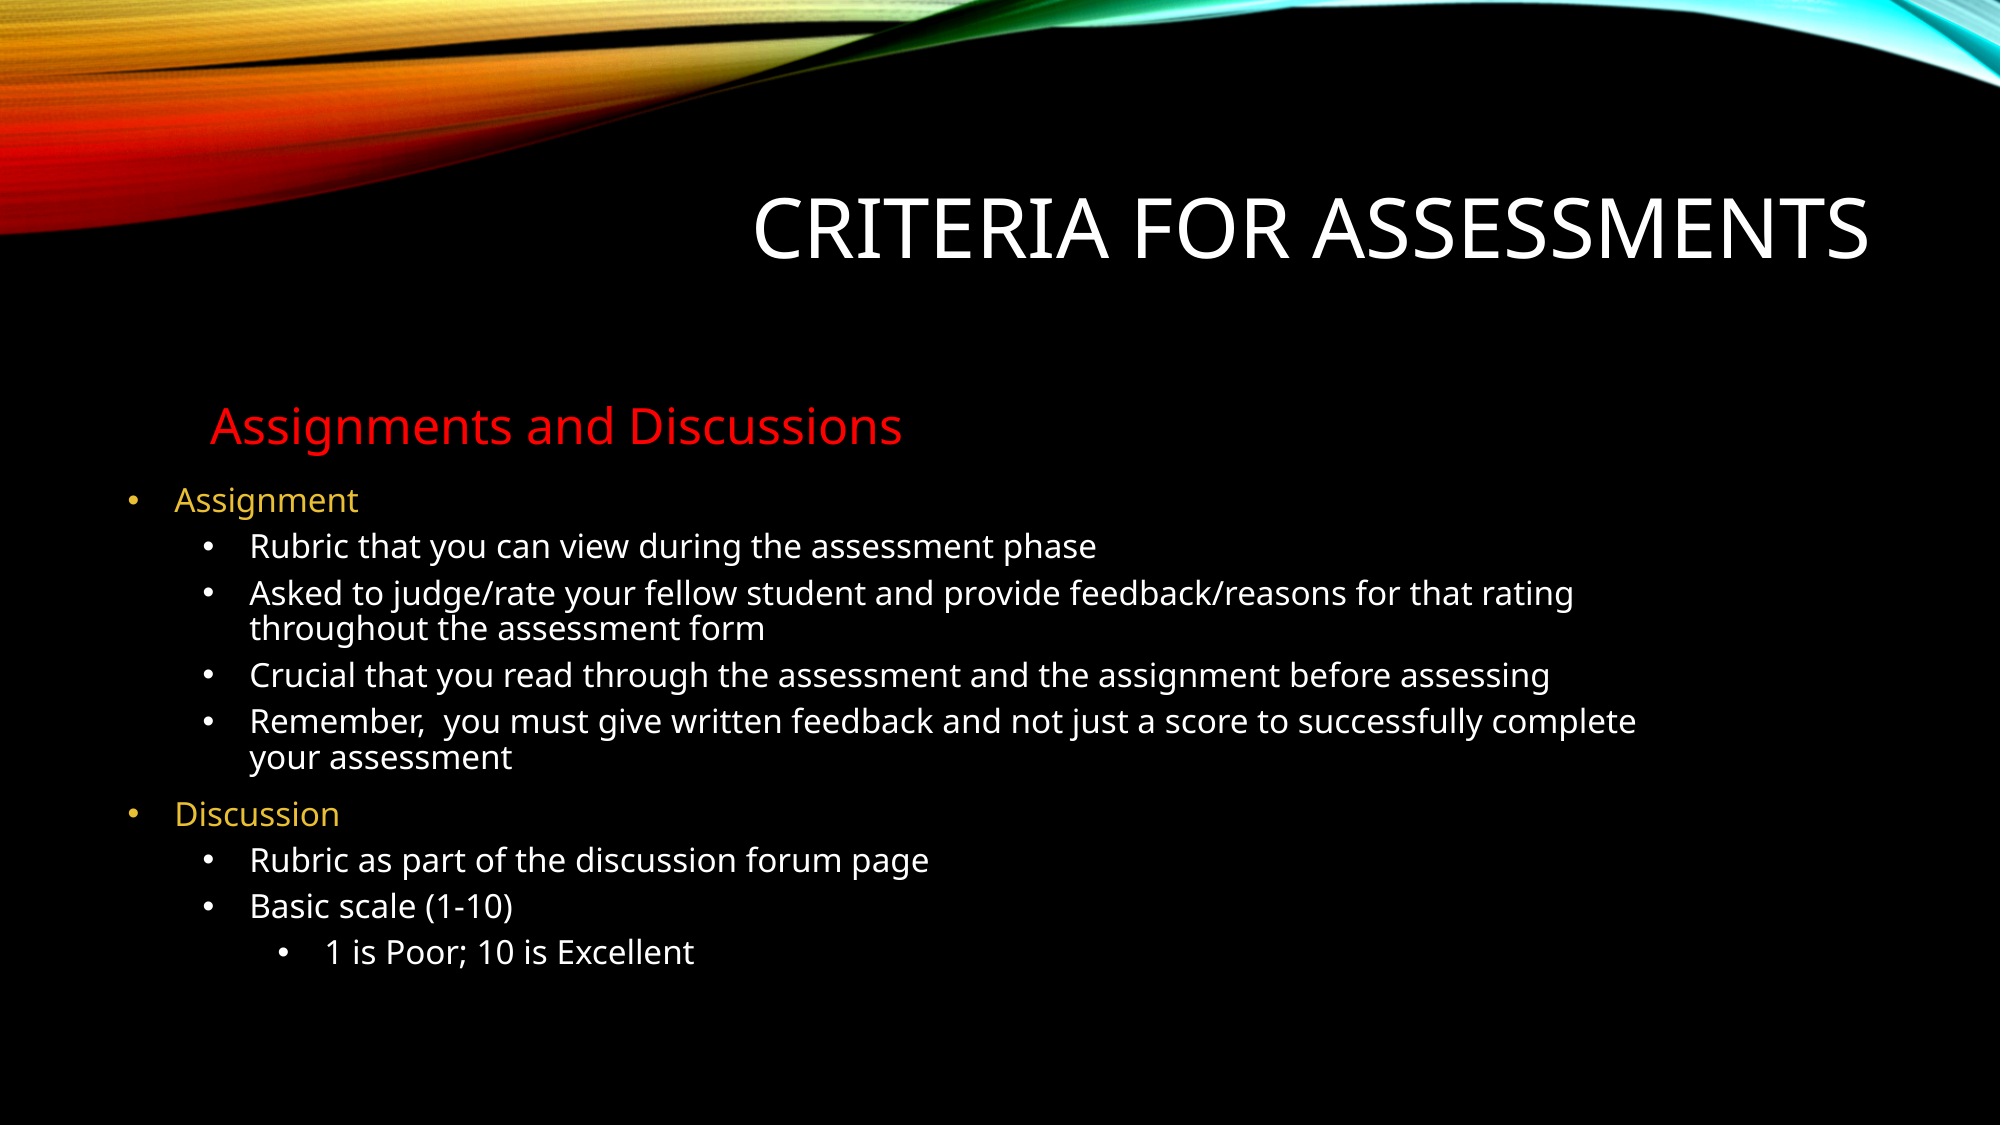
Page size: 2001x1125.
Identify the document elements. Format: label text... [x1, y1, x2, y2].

picture [0, 0, 2000, 237]
title Criteria for Assessments [474, 125, 1888, 339]
list Assignment Rubric that you can view during the assessment phase Asked to judge/rate your fellow student and provide feedback/reasons for that rating throughout the assessment form Crucial that you read through the assessment and the assignment before assessing Remember, you must give written feedback and not just a score to successfully complete your assessment Discussion Rubric as part of the discussion forum page Basic scale (1-10) 1 is Poor; 10 is Excellent [112, 476, 1696, 1021]
list Assignments and Discussions [112, 361, 1002, 463]
